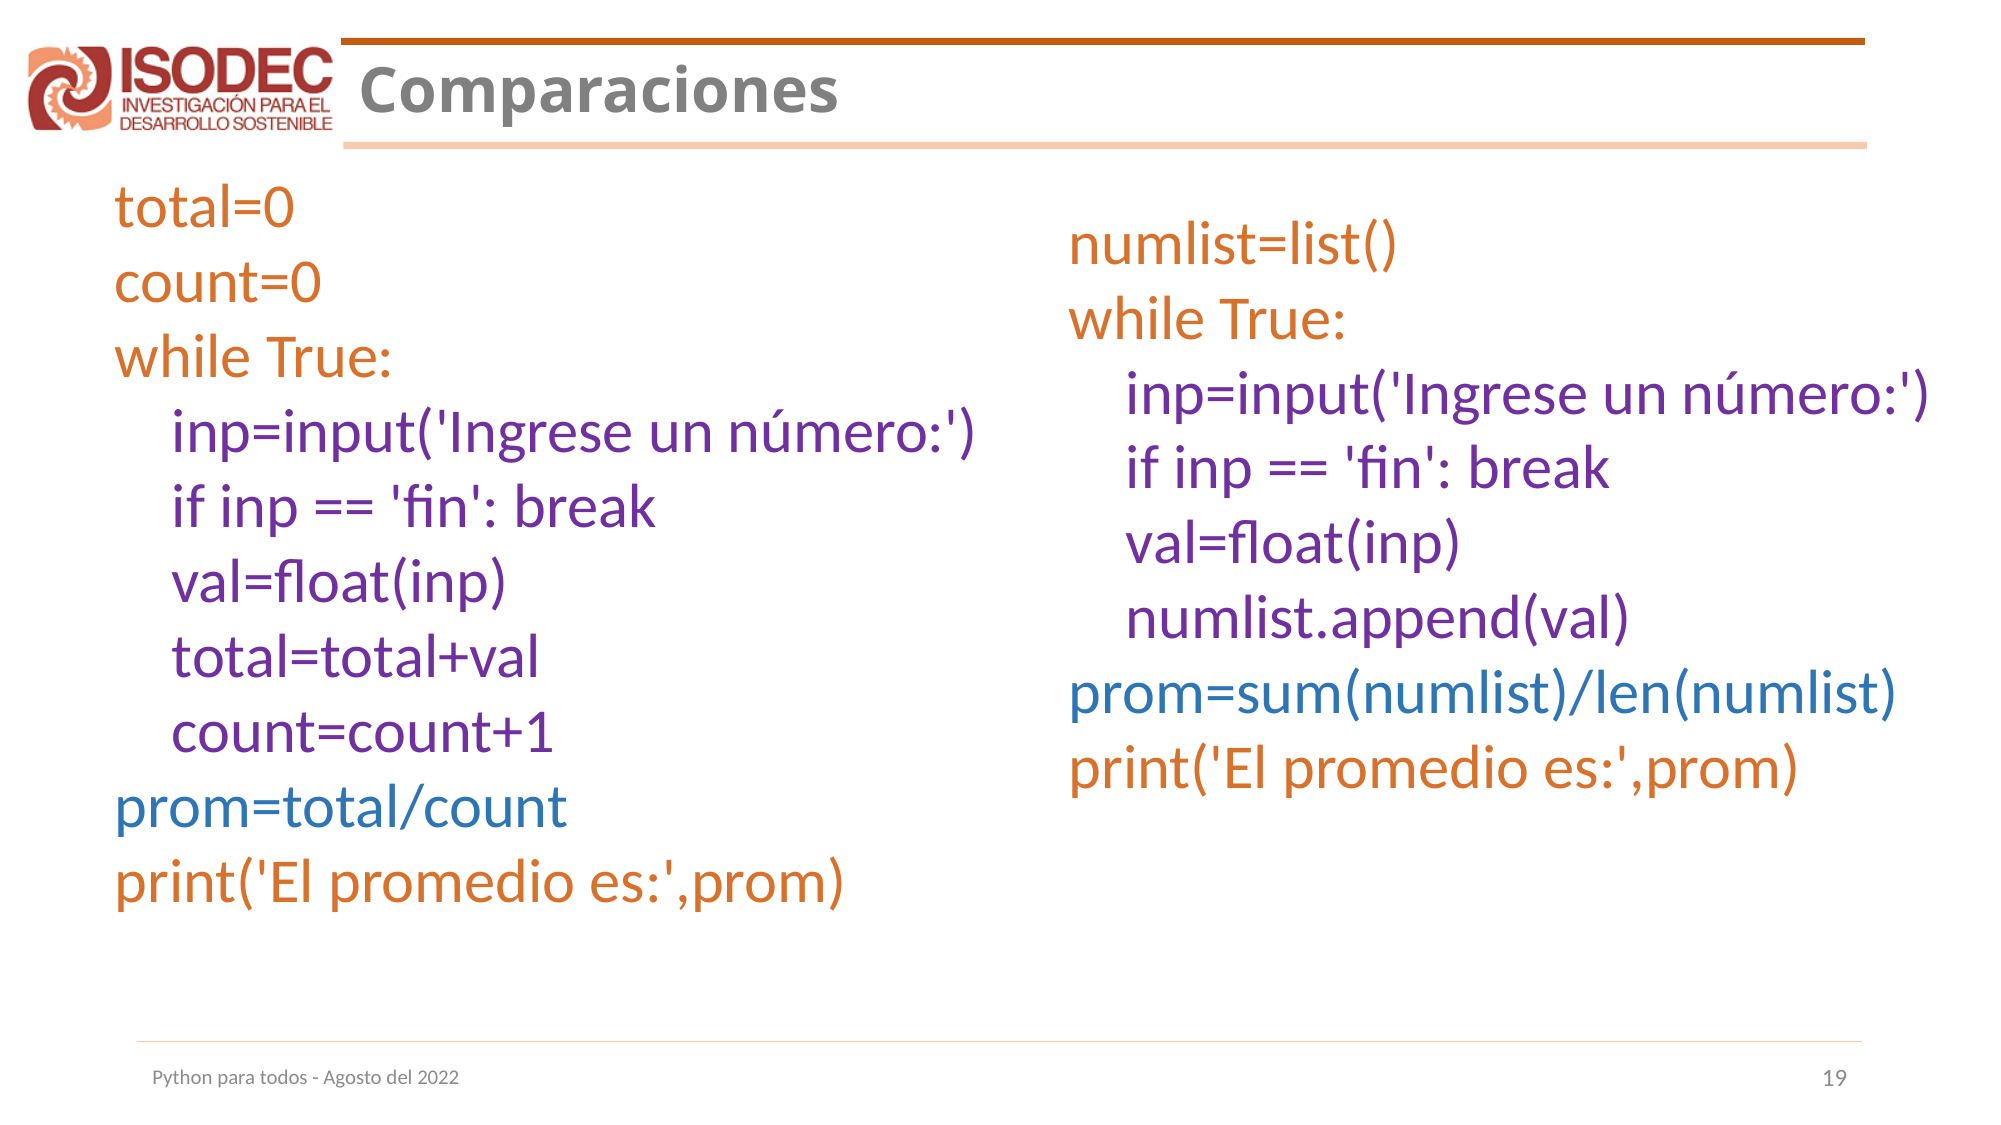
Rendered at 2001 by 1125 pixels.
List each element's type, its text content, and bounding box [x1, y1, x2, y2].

footer Python para todos - Agosto del 2022 [137, 1046, 1412, 1106]
slide_number 19 [1412, 1046, 1863, 1106]
title Comparaciones [343, 49, 1862, 136]
text_box numlist=list() while True: inp=input('Ingrese un número:') if inp == 'fin': break val=float(inp) numlist.append(val) prom=sum(numlist)/len(numlist) print('El promedio es:',prom) [1054, 194, 2000, 809]
text_box total=0 count=0 while True: inp=input('Ingrese un número:') if inp == 'fin': break val=float(inp) total=total+val count=count+1 prom=total/count print('El promedio es:',prom) [100, 158, 1078, 923]
picture [20, 33, 344, 144]
